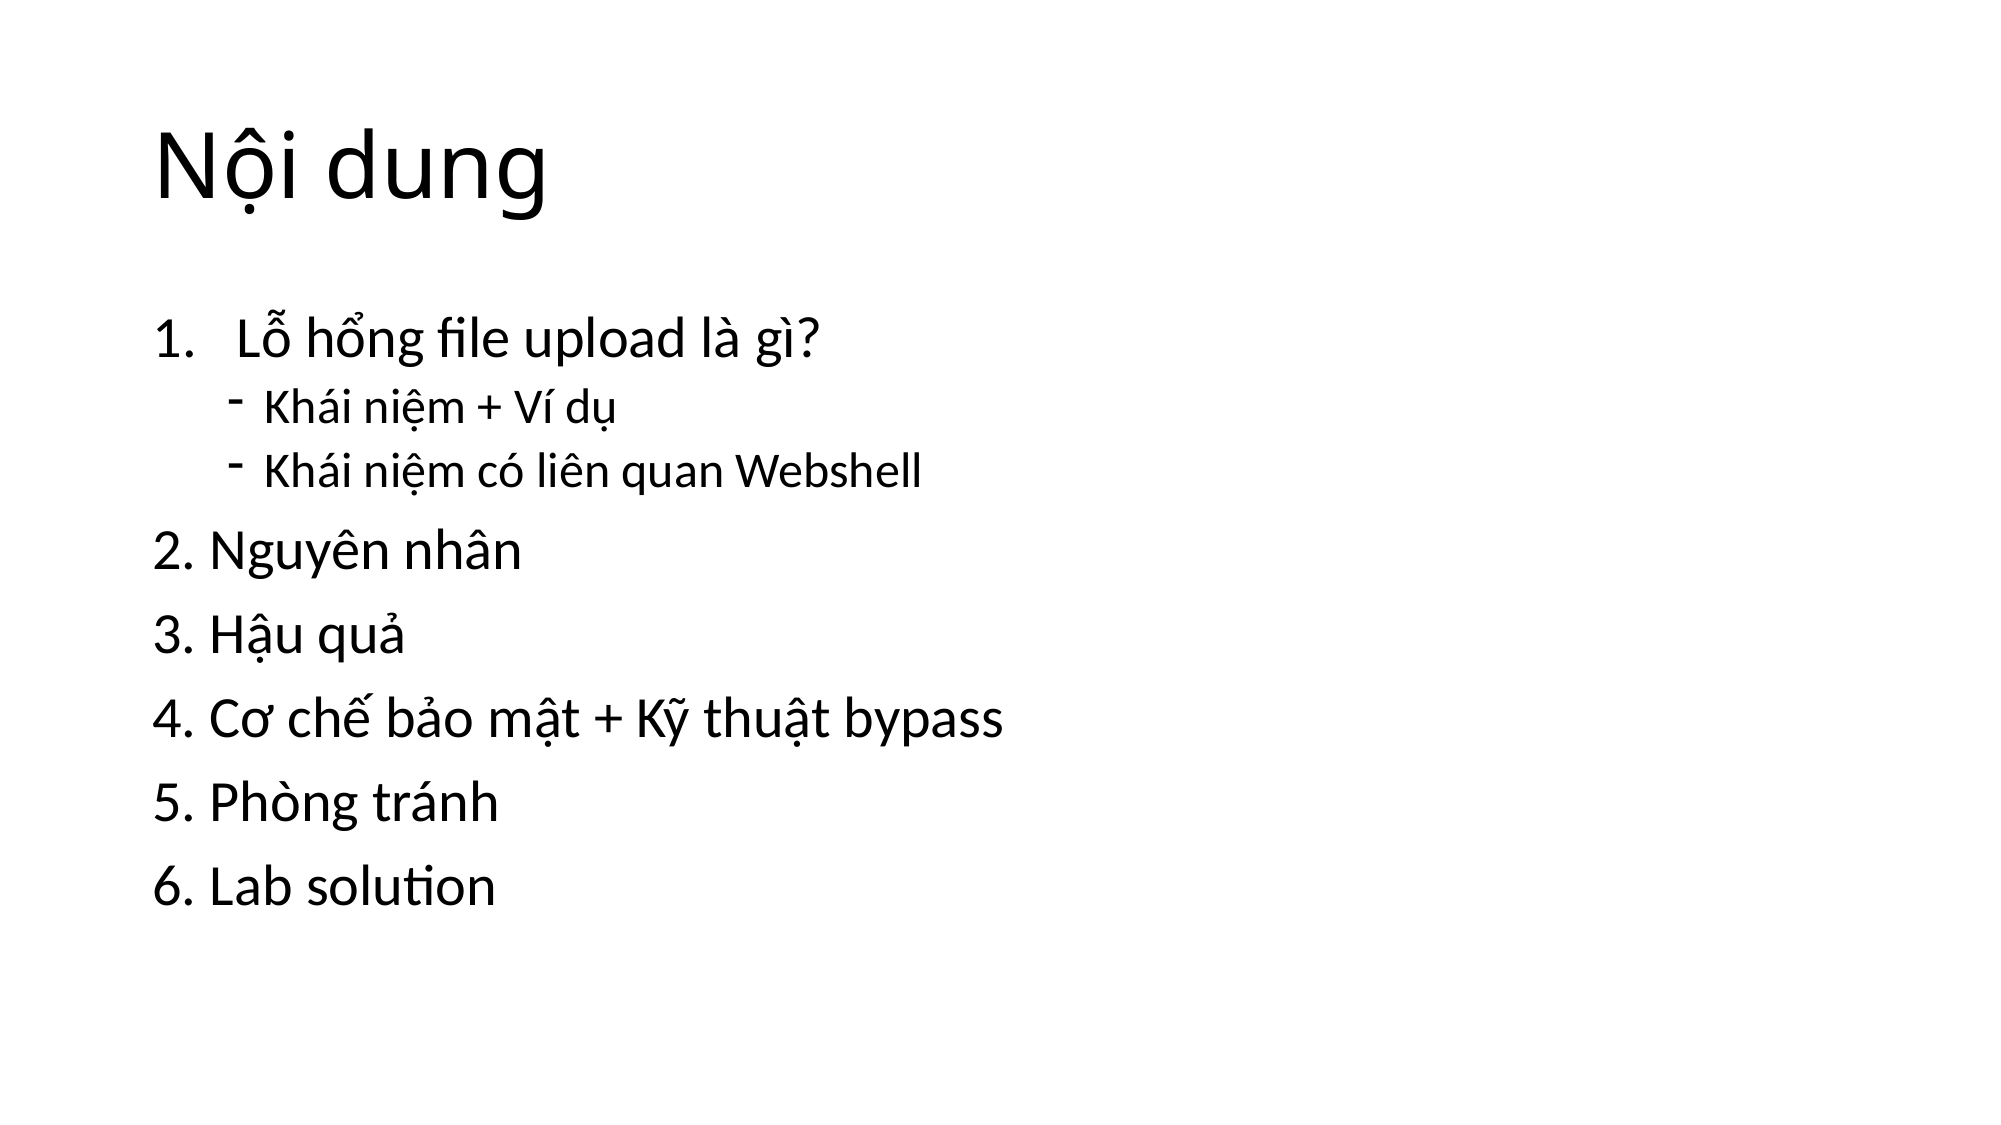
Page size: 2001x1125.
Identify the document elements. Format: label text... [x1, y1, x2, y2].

list Lỗ hổng file upload là gì? Khái niệm + Ví dụ Khái niệm có liên quan Webshell 2. Nguyên nhân 3. Hậu quả 4. Cơ chế bảo mật + Kỹ thuật bypass 5. Phòng tránh 6. Lab solution [137, 299, 1863, 1014]
title Nội dung [137, 59, 1863, 278]
